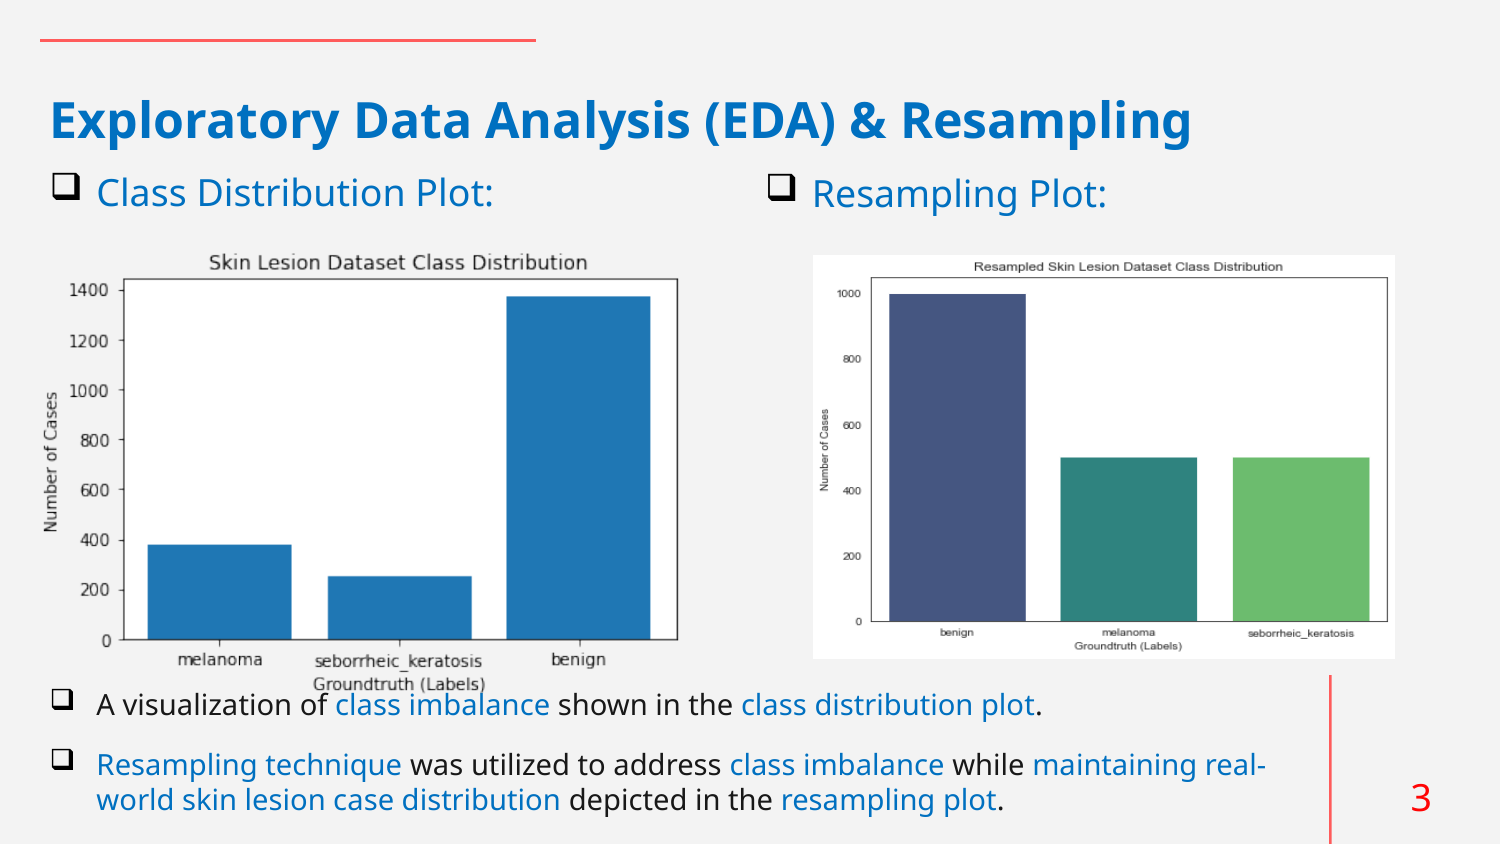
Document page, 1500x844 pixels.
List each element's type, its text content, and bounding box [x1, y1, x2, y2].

picture [813, 255, 1395, 659]
text_box Class Distribution Plot: [34, 154, 528, 242]
text_box 3 [1362, 766, 1480, 826]
title Exploratory Data Analysis (EDA) & Resampling [34, 73, 1264, 156]
picture [34, 242, 687, 704]
text_box Resampling Plot: [749, 155, 1233, 255]
text_box A visualization of class imbalance shown in the class distribution plot. Resampling technique was utilized to address class imbalance while maintaining real-world skin lesion case distribution depicted in the resampling plot. [34, 671, 1352, 844]
